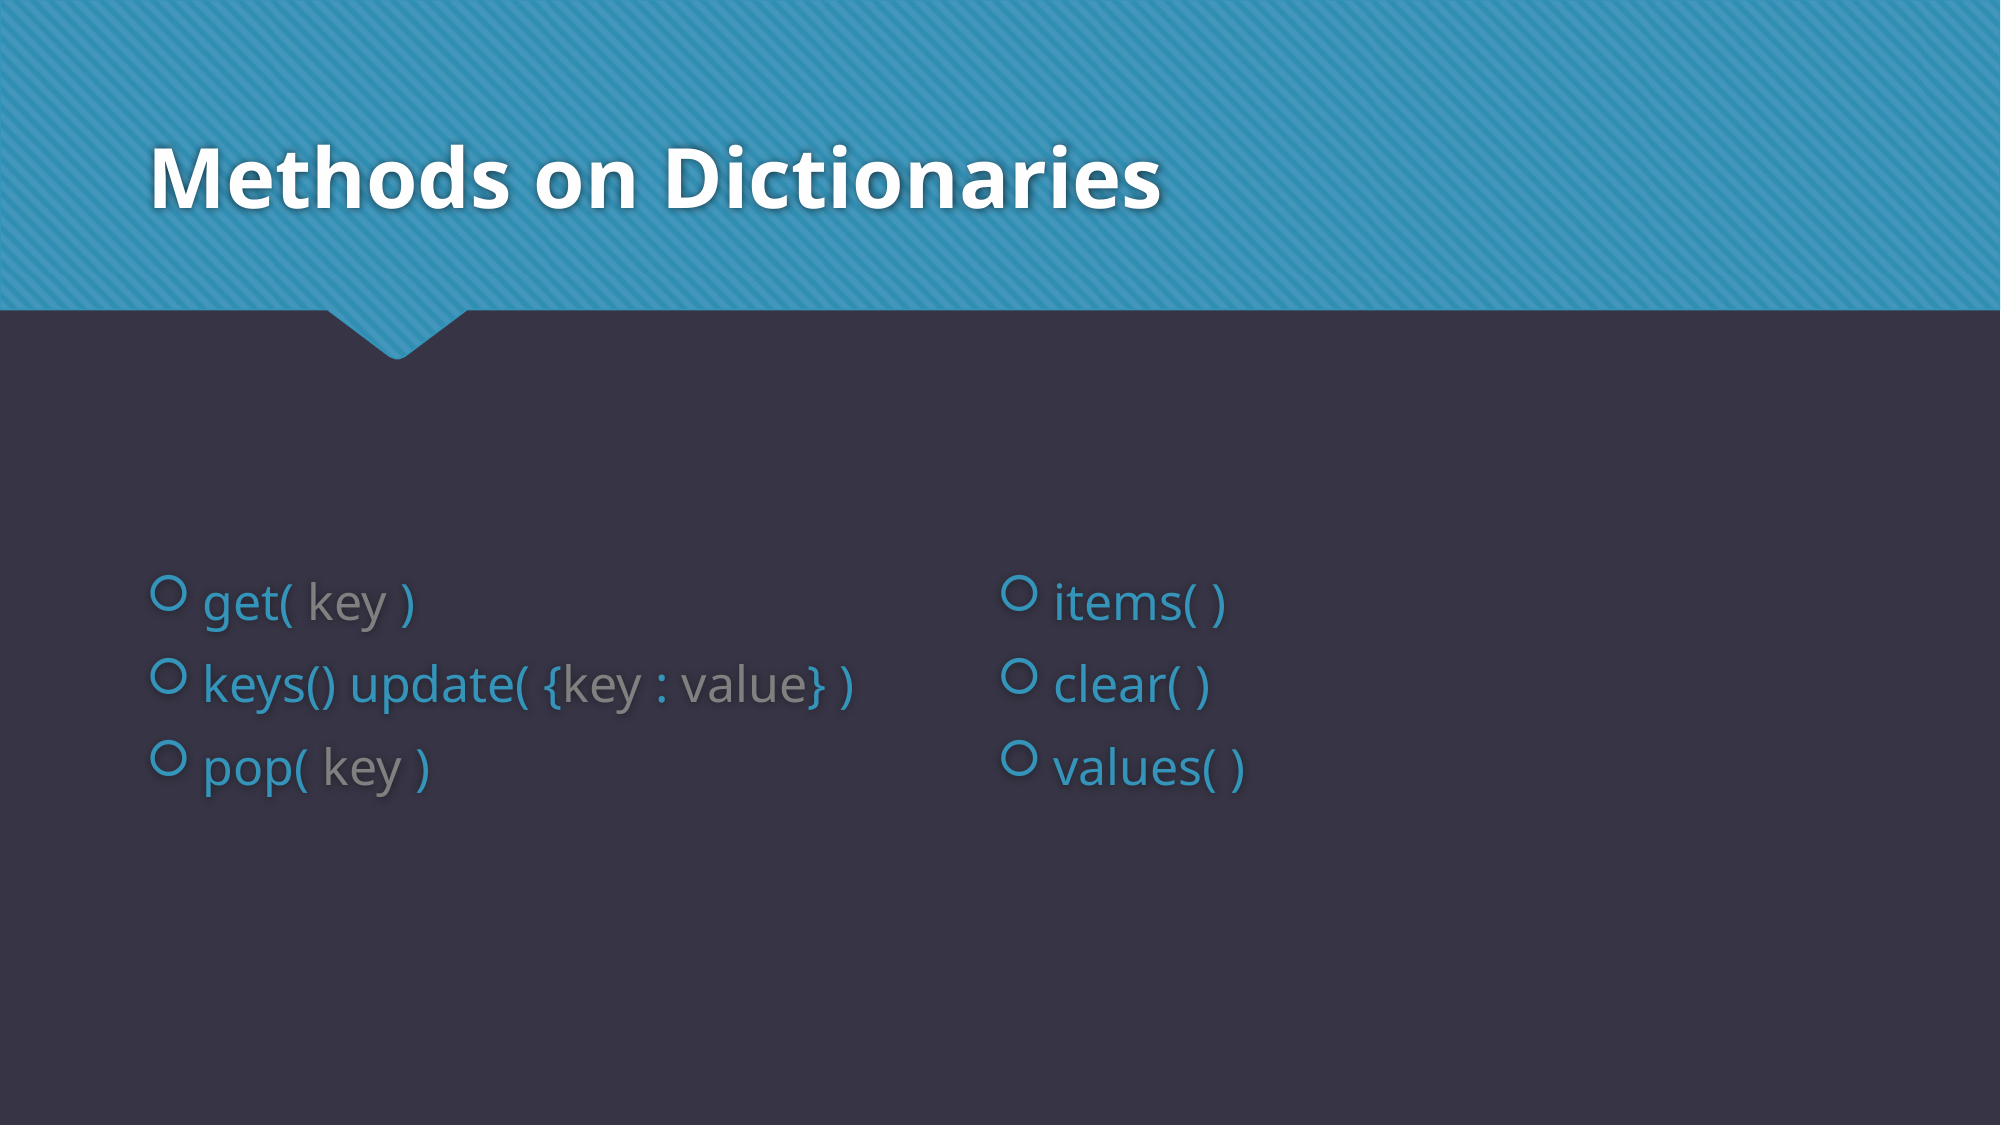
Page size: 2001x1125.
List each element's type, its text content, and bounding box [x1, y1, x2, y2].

list get( key ) keys() update( {key : value} ) pop( key ) items( ) clear( ) values( ) [131, 562, 1863, 858]
title Methods on Dictionaries [132, 73, 1868, 233]
